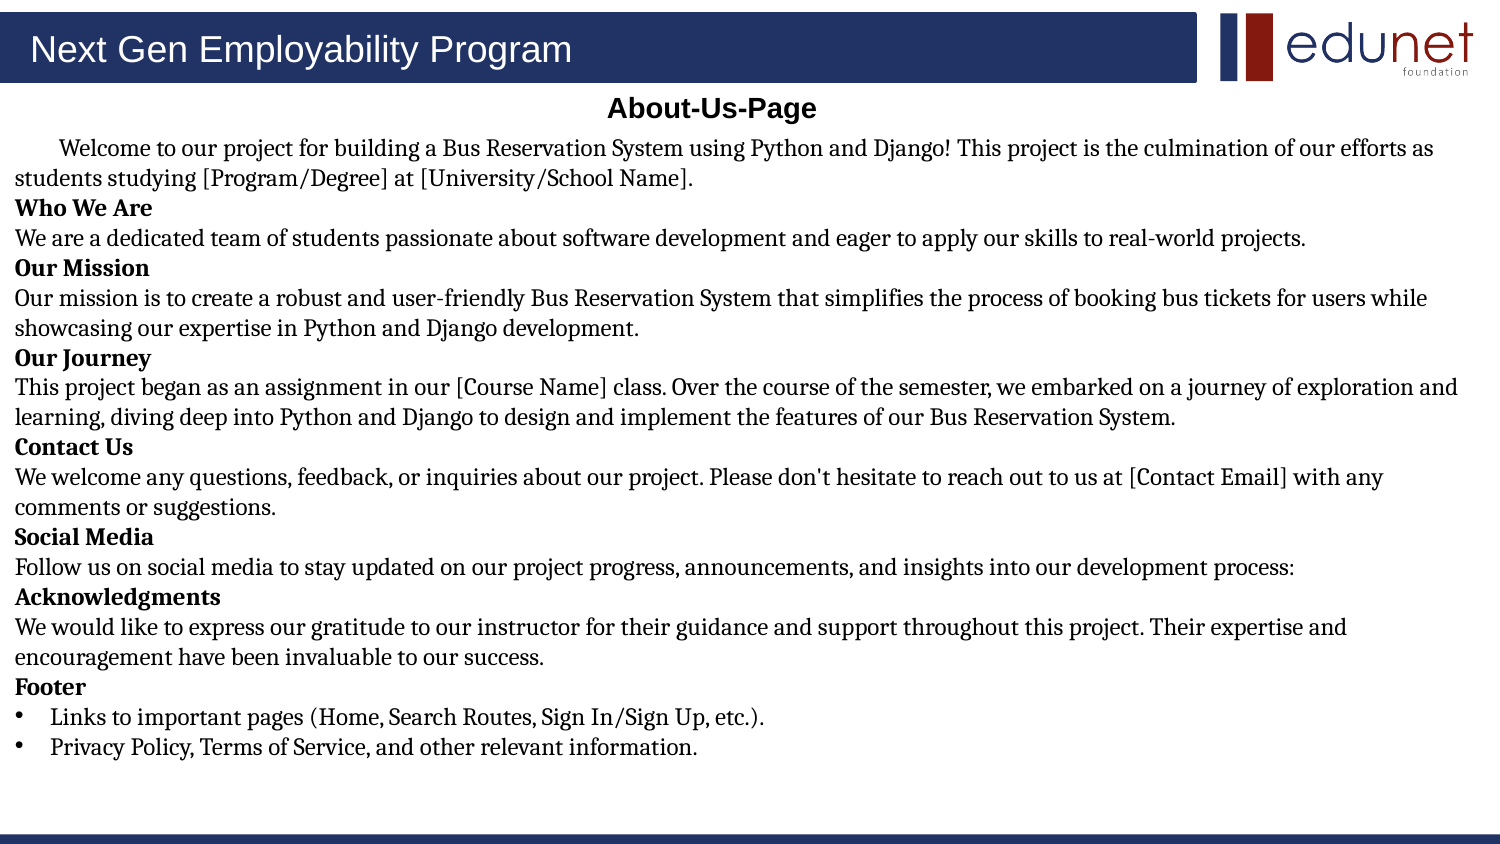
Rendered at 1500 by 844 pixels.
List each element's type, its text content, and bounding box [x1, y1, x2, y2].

text_box Welcome to our project for building a Bus Reservation System using Python and Django! This project is the culmination of our efforts as students studying [Program/Degree] at [University/School Name]. Who We Are We are a dedicated team of students passionate about software development and eager to apply our skills to real-world projects. Our Mission Our mission is to create a robust and user-friendly Bus Reservation System that simplifies the process of booking bus tickets for users while showcasing our expertise in Python and Django development. Our Journey This project began as an assignment in our [Course Name] class. Over the course of the semester, we embarked on a journey of exploration and learning, diving deep into Python and Django to design and implement the features of our Bus Reservation System. Contact Us We welcome any questions, feedback, or inquiries about our project. Please don't hesitate to reach out to us at [Contact Email] with any comments or suggestions. Social Media Follow us on social media to stay updated on our project progress, announcements, and insights into our development process: Acknowledgments We would like to express our gratitude to our instructor for their guidance and support throughout this project. Their expertise and encouragement have been invaluable to our success. Footer Links to important pages (Home, Search Routes, Sign In/Sign Up, etc.). Privacy Policy, Terms of Service, and other relevant information. [0, 124, 1488, 768]
picture [1279, 14, 1482, 83]
title About-Us-Page [65, 52, 1359, 124]
